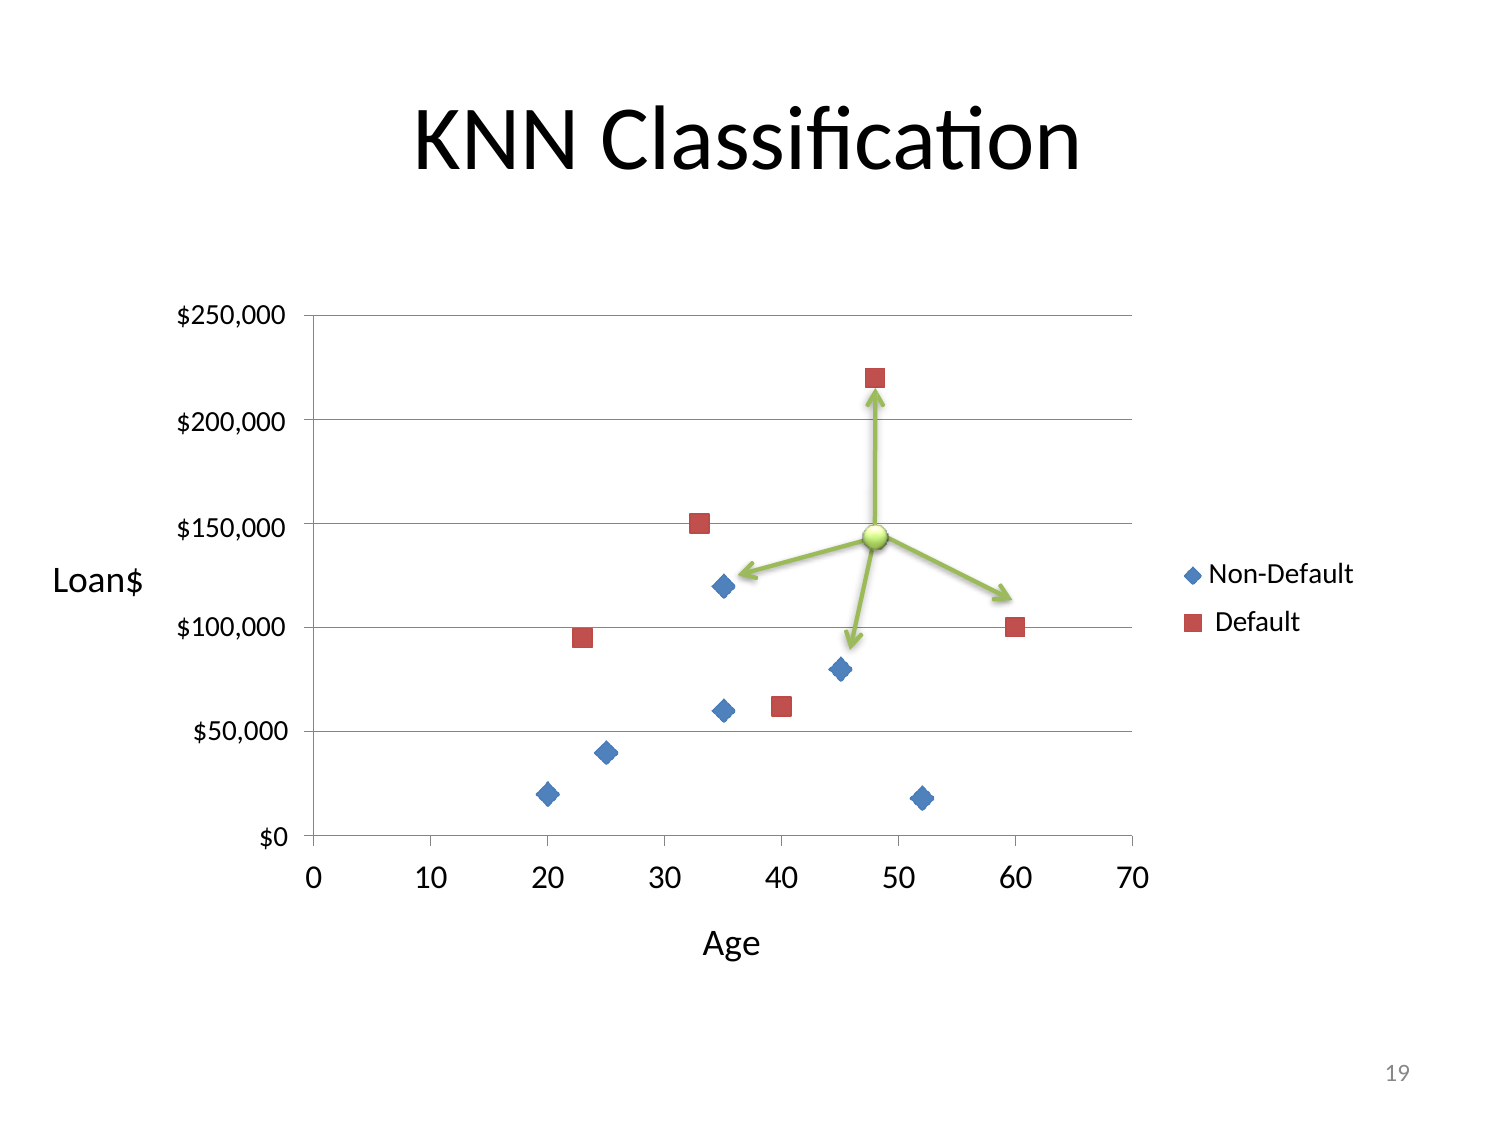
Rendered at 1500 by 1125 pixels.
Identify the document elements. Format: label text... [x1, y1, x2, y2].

text_box Loan$ [50, 552, 147, 601]
text_box [1184, 614, 1202, 632]
text_box [909, 785, 935, 811]
text_box [844, 561, 872, 651]
text_box [737, 550, 820, 581]
text_box [690, 514, 709, 533]
text_box [885, 532, 1039, 630]
title KNN Classification [411, 75, 1089, 266]
text_box $50,000 $0 [188, 708, 290, 853]
text_box [1005, 630, 1025, 637]
text_box [820, 542, 885, 683]
text_box 30 [645, 853, 685, 896]
text_box [865, 387, 886, 521]
text_box [855, 521, 895, 561]
text_box 60 [996, 853, 1035, 896]
text_box [711, 531, 854, 605]
text_box [593, 740, 619, 765]
text_box 20 [528, 853, 568, 896]
text_box [711, 698, 736, 723]
text_box $100,000 [173, 604, 290, 642]
text_box [845, 361, 905, 540]
text_box [895, 540, 1013, 602]
text_box 50 [879, 853, 918, 896]
slide_number 19 [1380, 1060, 1415, 1125]
text_box Age [700, 915, 763, 963]
text_box 70 [1113, 853, 1152, 896]
text_box $250,000 $200,000 $150,000 [173, 292, 290, 544]
text_box 40 [762, 853, 801, 896]
text_box [573, 628, 592, 648]
text_box [772, 697, 791, 716]
text_box [1183, 566, 1202, 585]
text_box 10 [411, 853, 451, 896]
text_box Non-Default Default [1206, 539, 1357, 637]
text_box [535, 781, 560, 807]
text_box 0 [303, 853, 325, 896]
